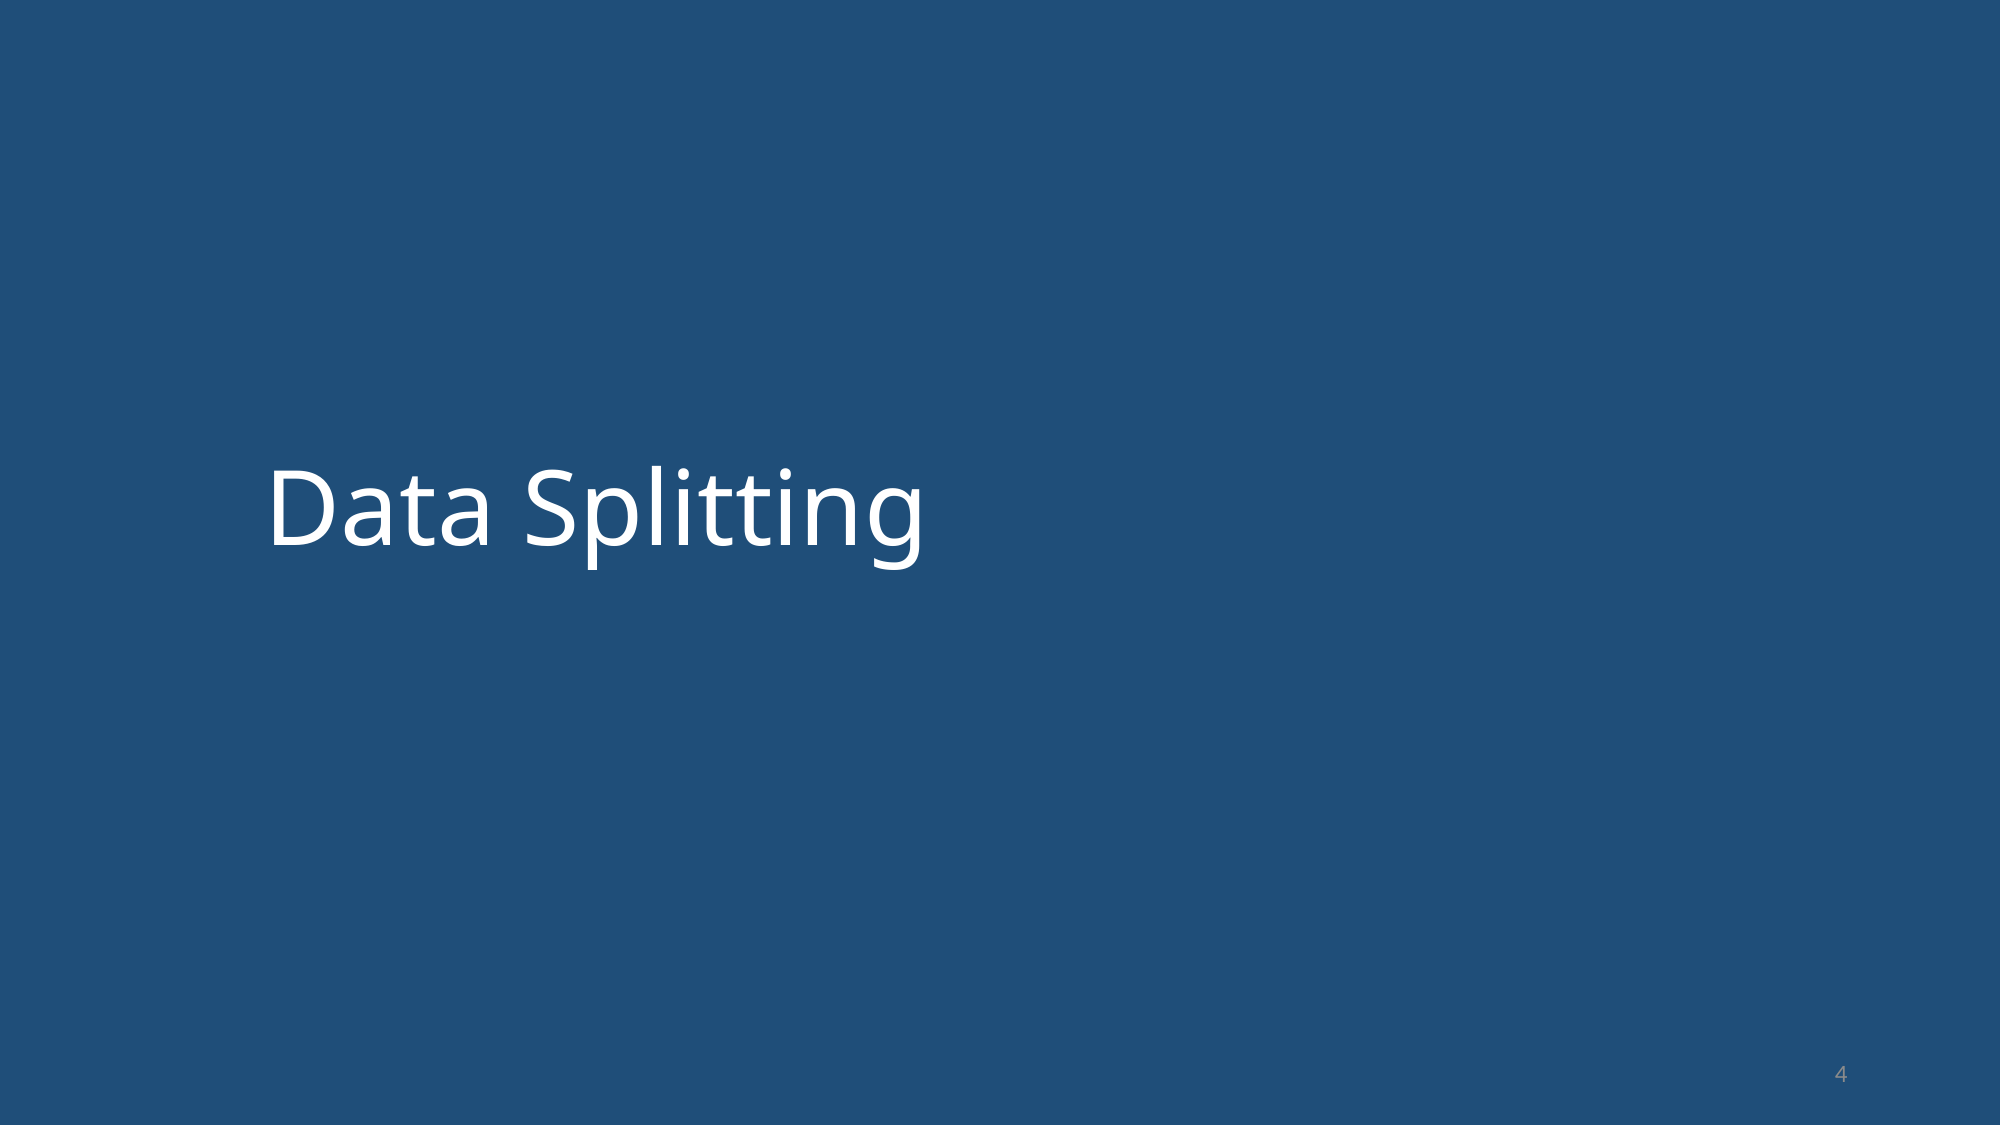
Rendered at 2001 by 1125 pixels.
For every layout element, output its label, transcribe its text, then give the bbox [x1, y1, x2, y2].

title Data Splitting [249, 184, 1750, 576]
slide_number 4 [1412, 1042, 1863, 1103]
